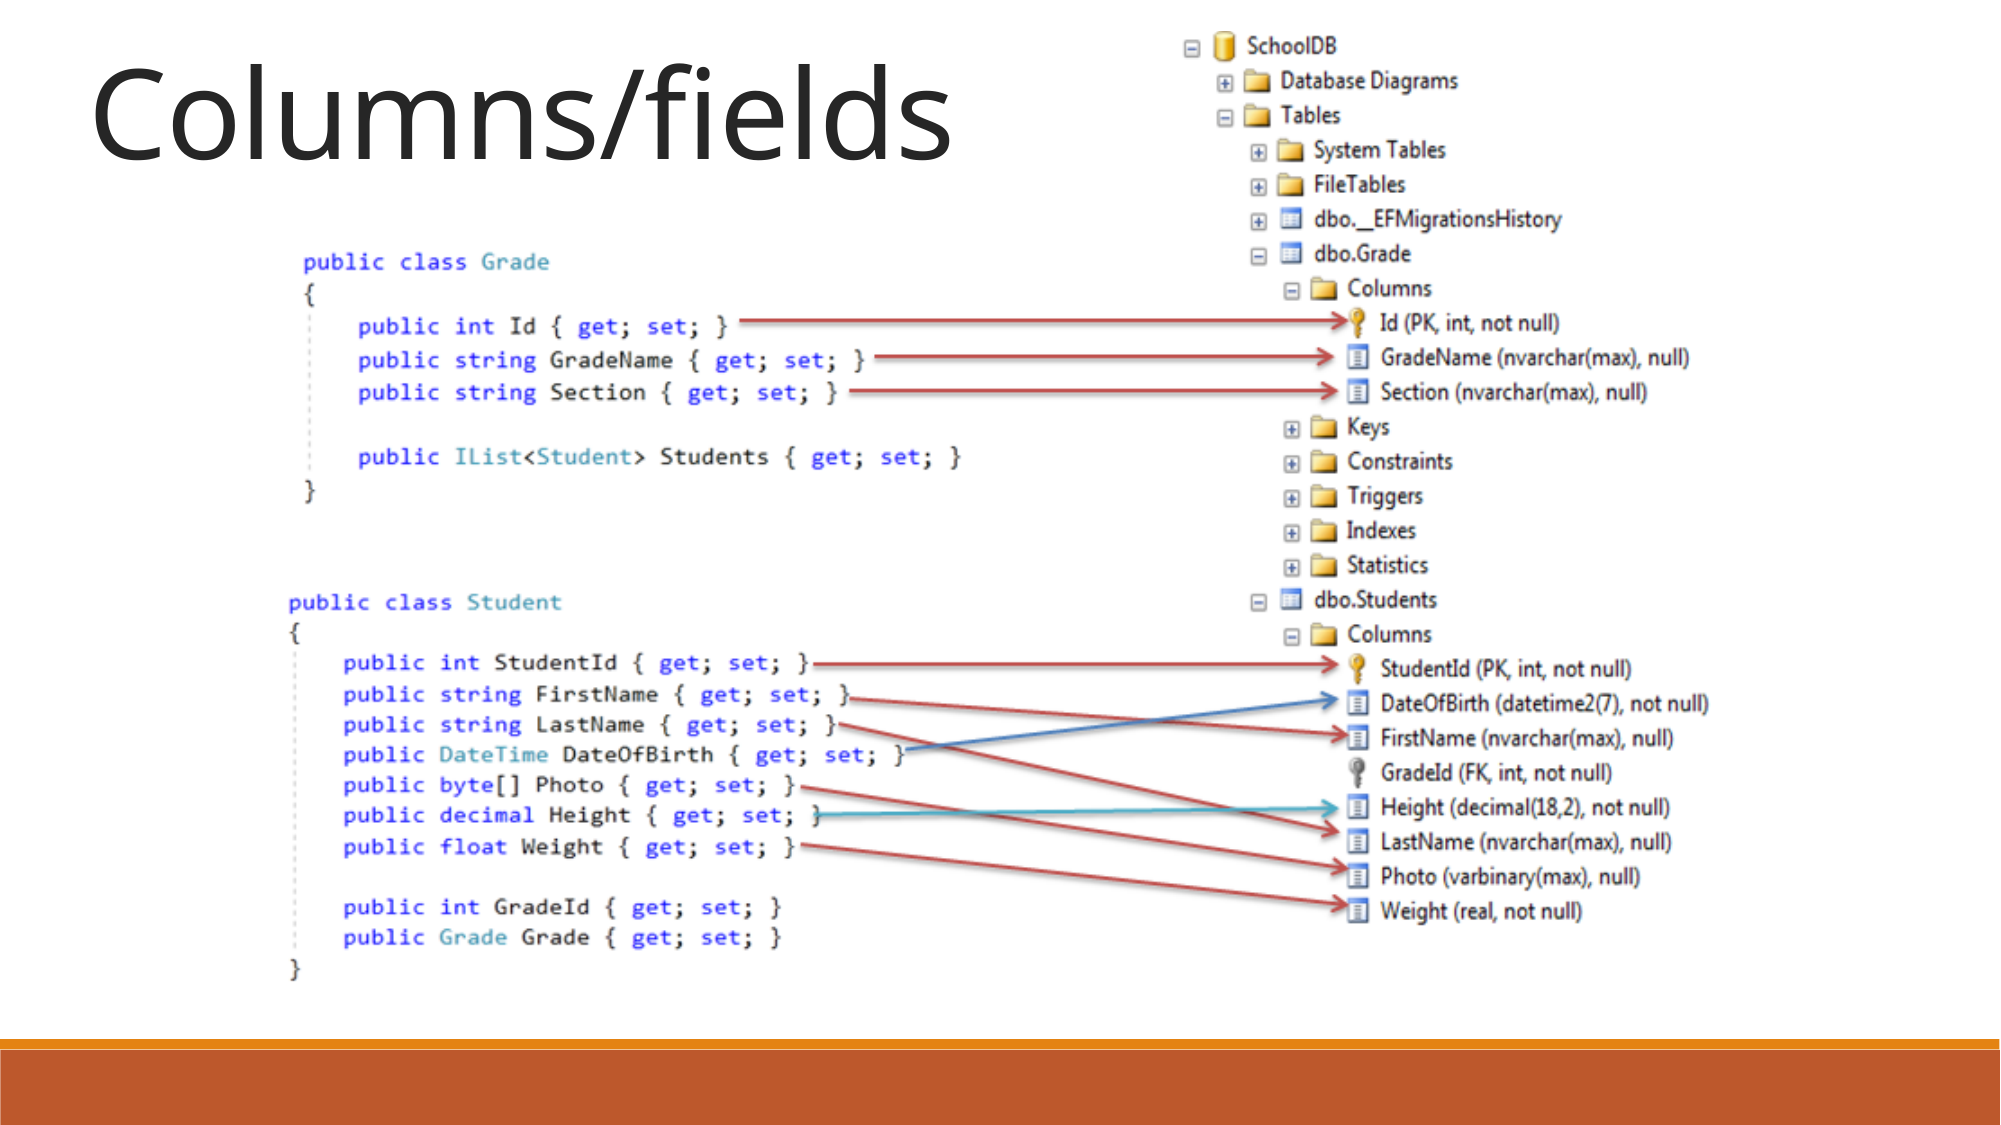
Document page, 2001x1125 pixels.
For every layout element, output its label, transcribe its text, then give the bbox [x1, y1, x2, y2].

picture [284, 30, 1716, 984]
text_box Columns/fields [73, 21, 1863, 196]
